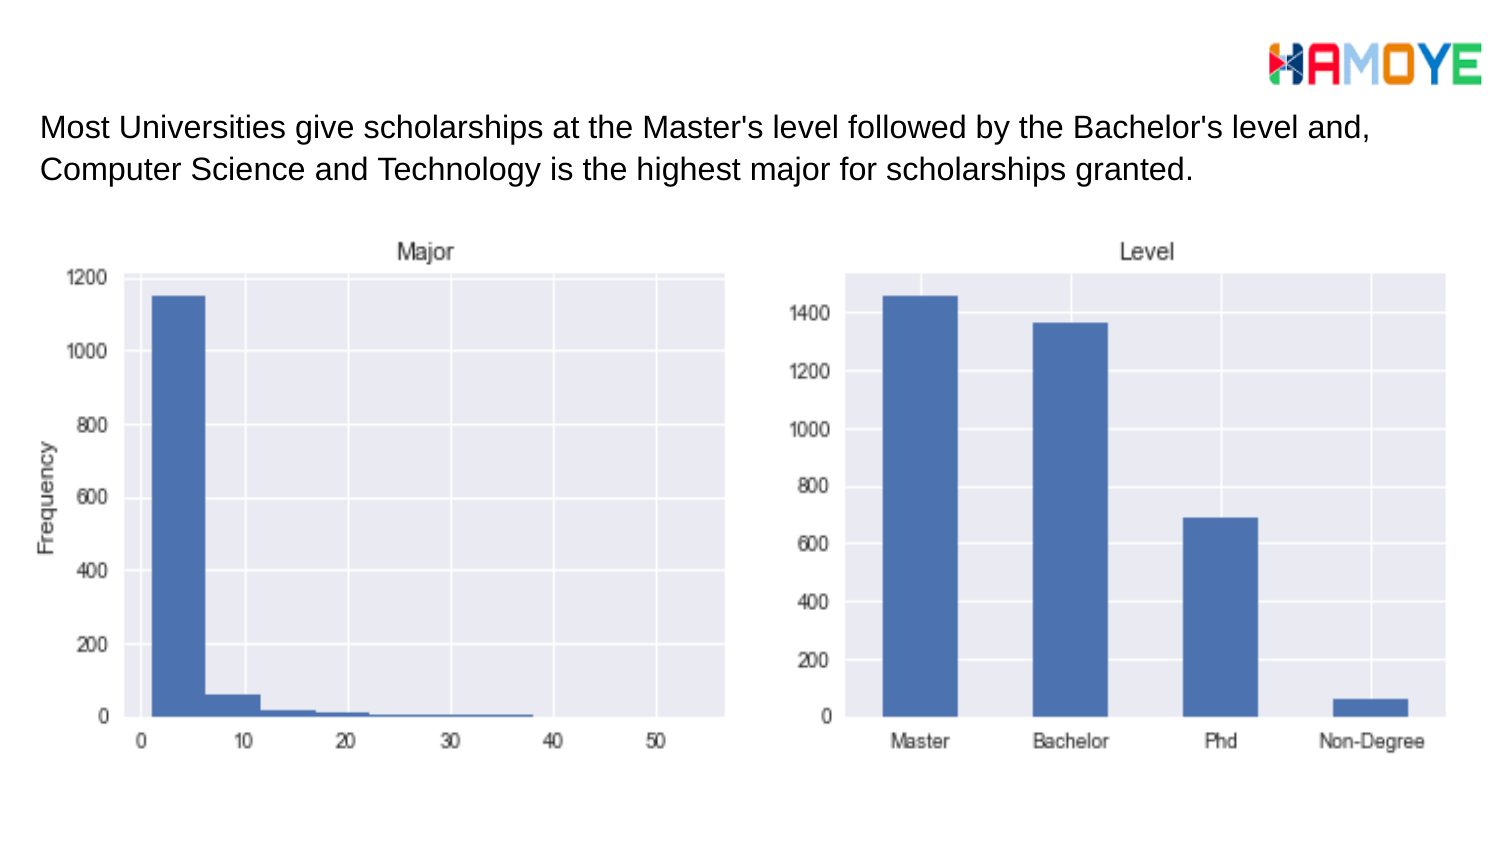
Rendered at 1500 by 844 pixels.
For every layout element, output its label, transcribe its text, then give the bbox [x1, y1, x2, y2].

picture [1245, 21, 1493, 104]
list Most Universities give scholarships at the Master's level followed by the Bachelor's level and, Computer Science and Technology is the highest major for scholarships granted. [24, 89, 1423, 226]
picture [24, 227, 1460, 769]
